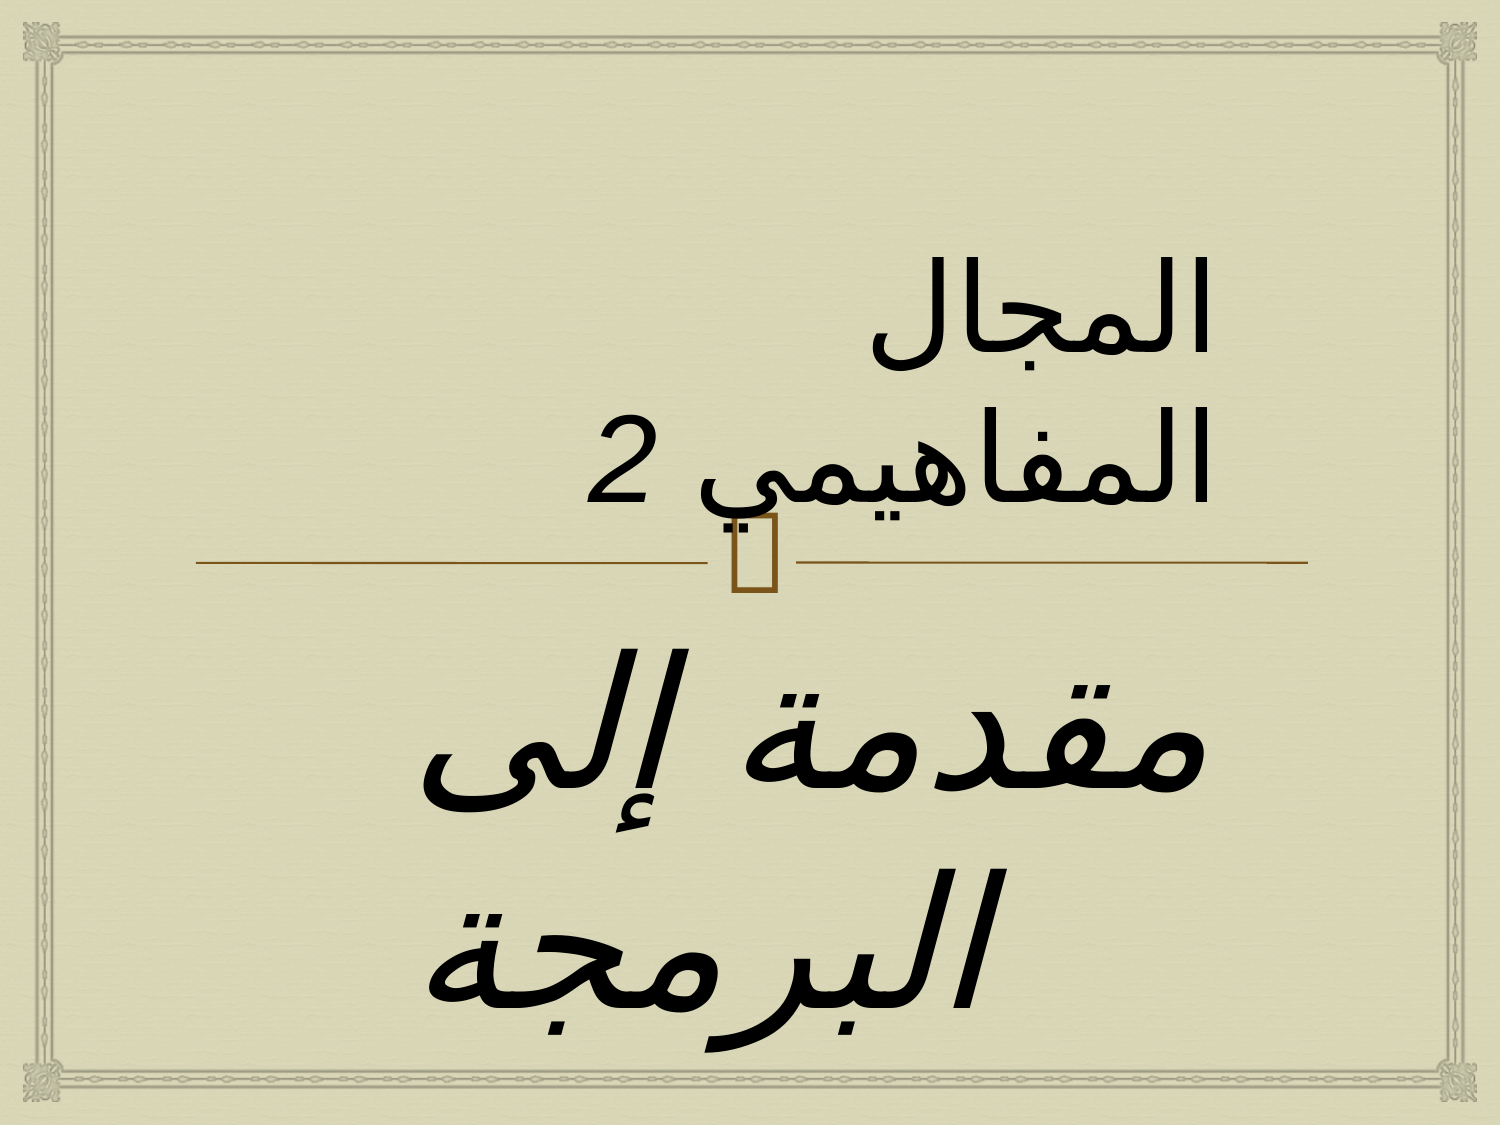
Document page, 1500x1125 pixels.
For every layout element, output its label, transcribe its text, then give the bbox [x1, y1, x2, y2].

picture [0, 0, 1500, 1125]
text_box مقدمة إلى البرمجة [395, 597, 1341, 1053]
text_box المجال المفاهيمي 2 [336, 219, 1235, 535]
